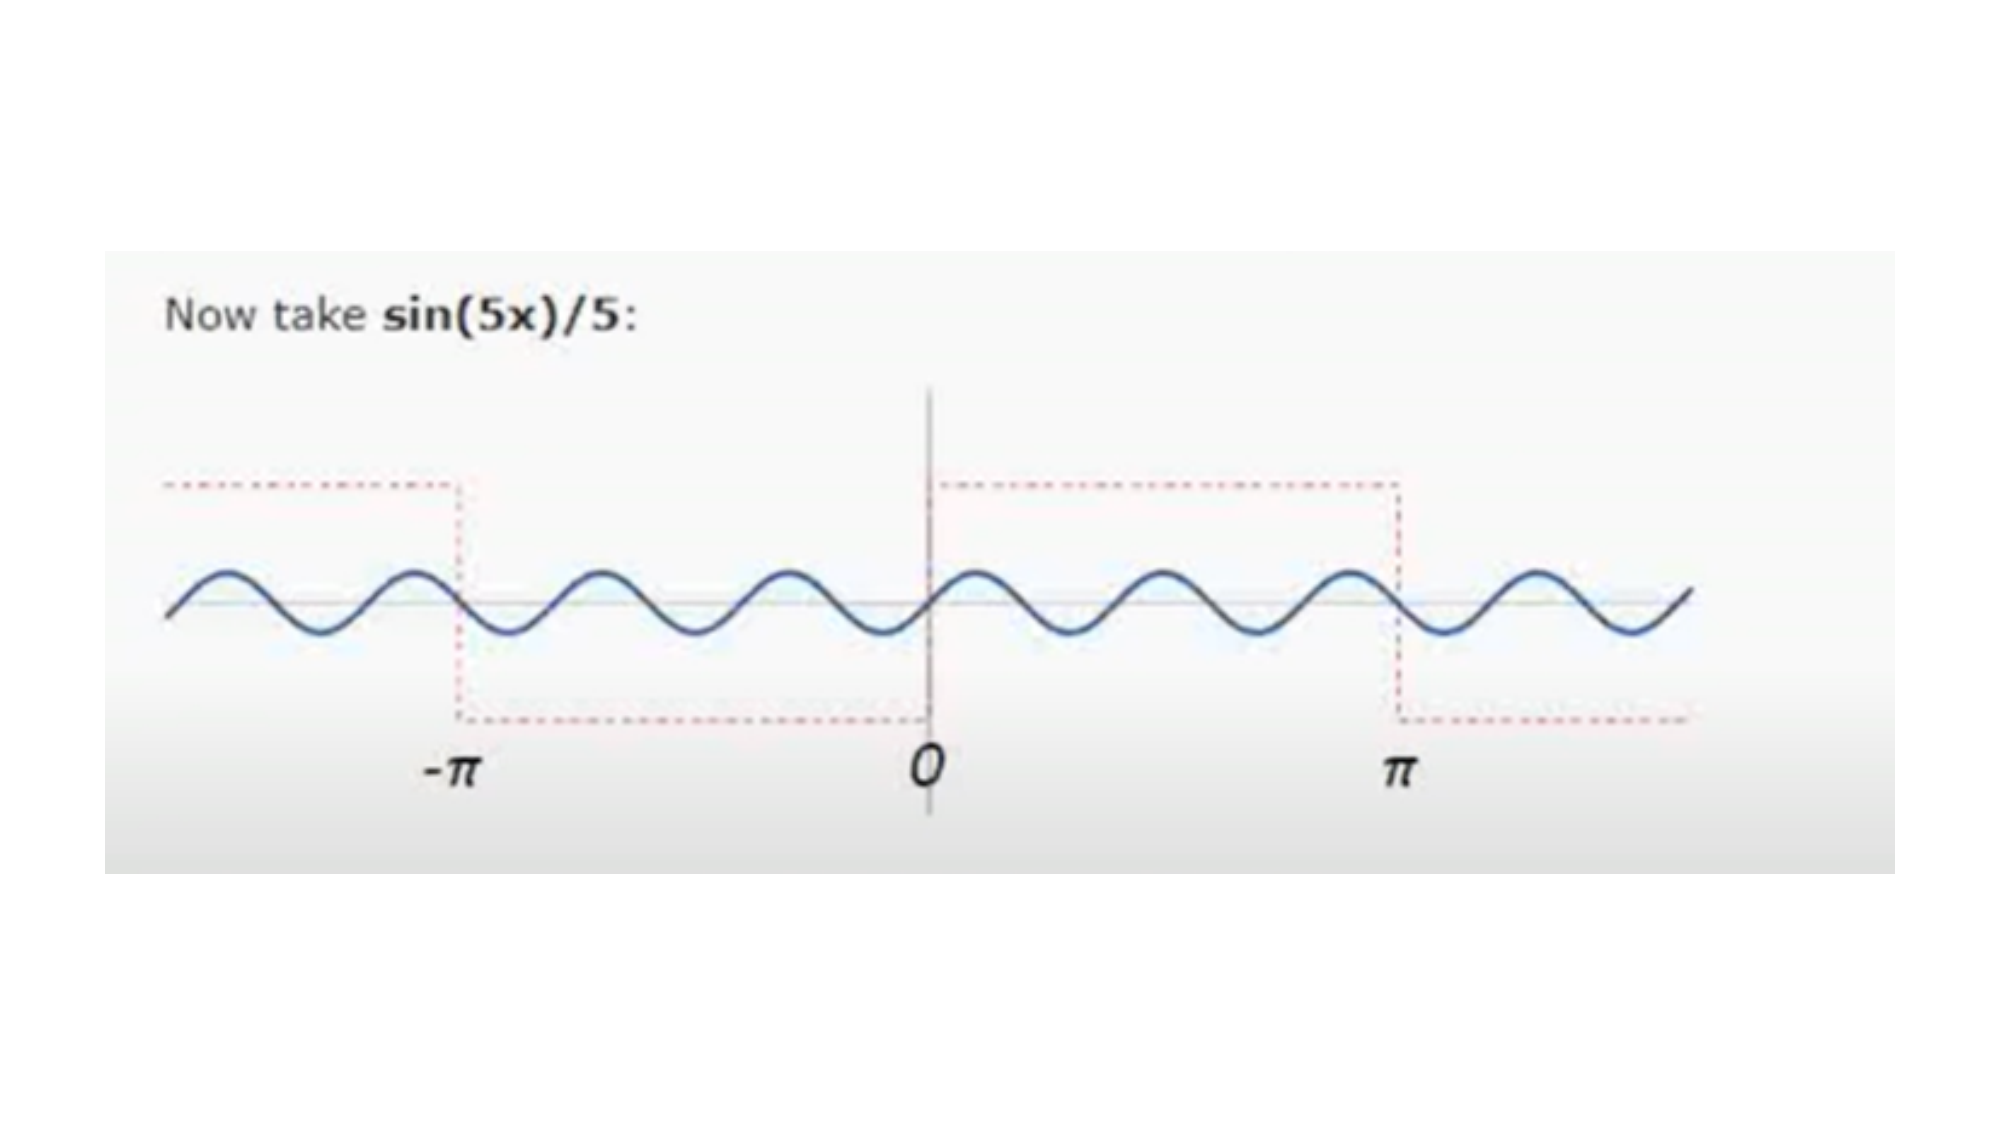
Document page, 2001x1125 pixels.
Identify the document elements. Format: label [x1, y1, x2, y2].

list [105, 251, 1895, 874]
